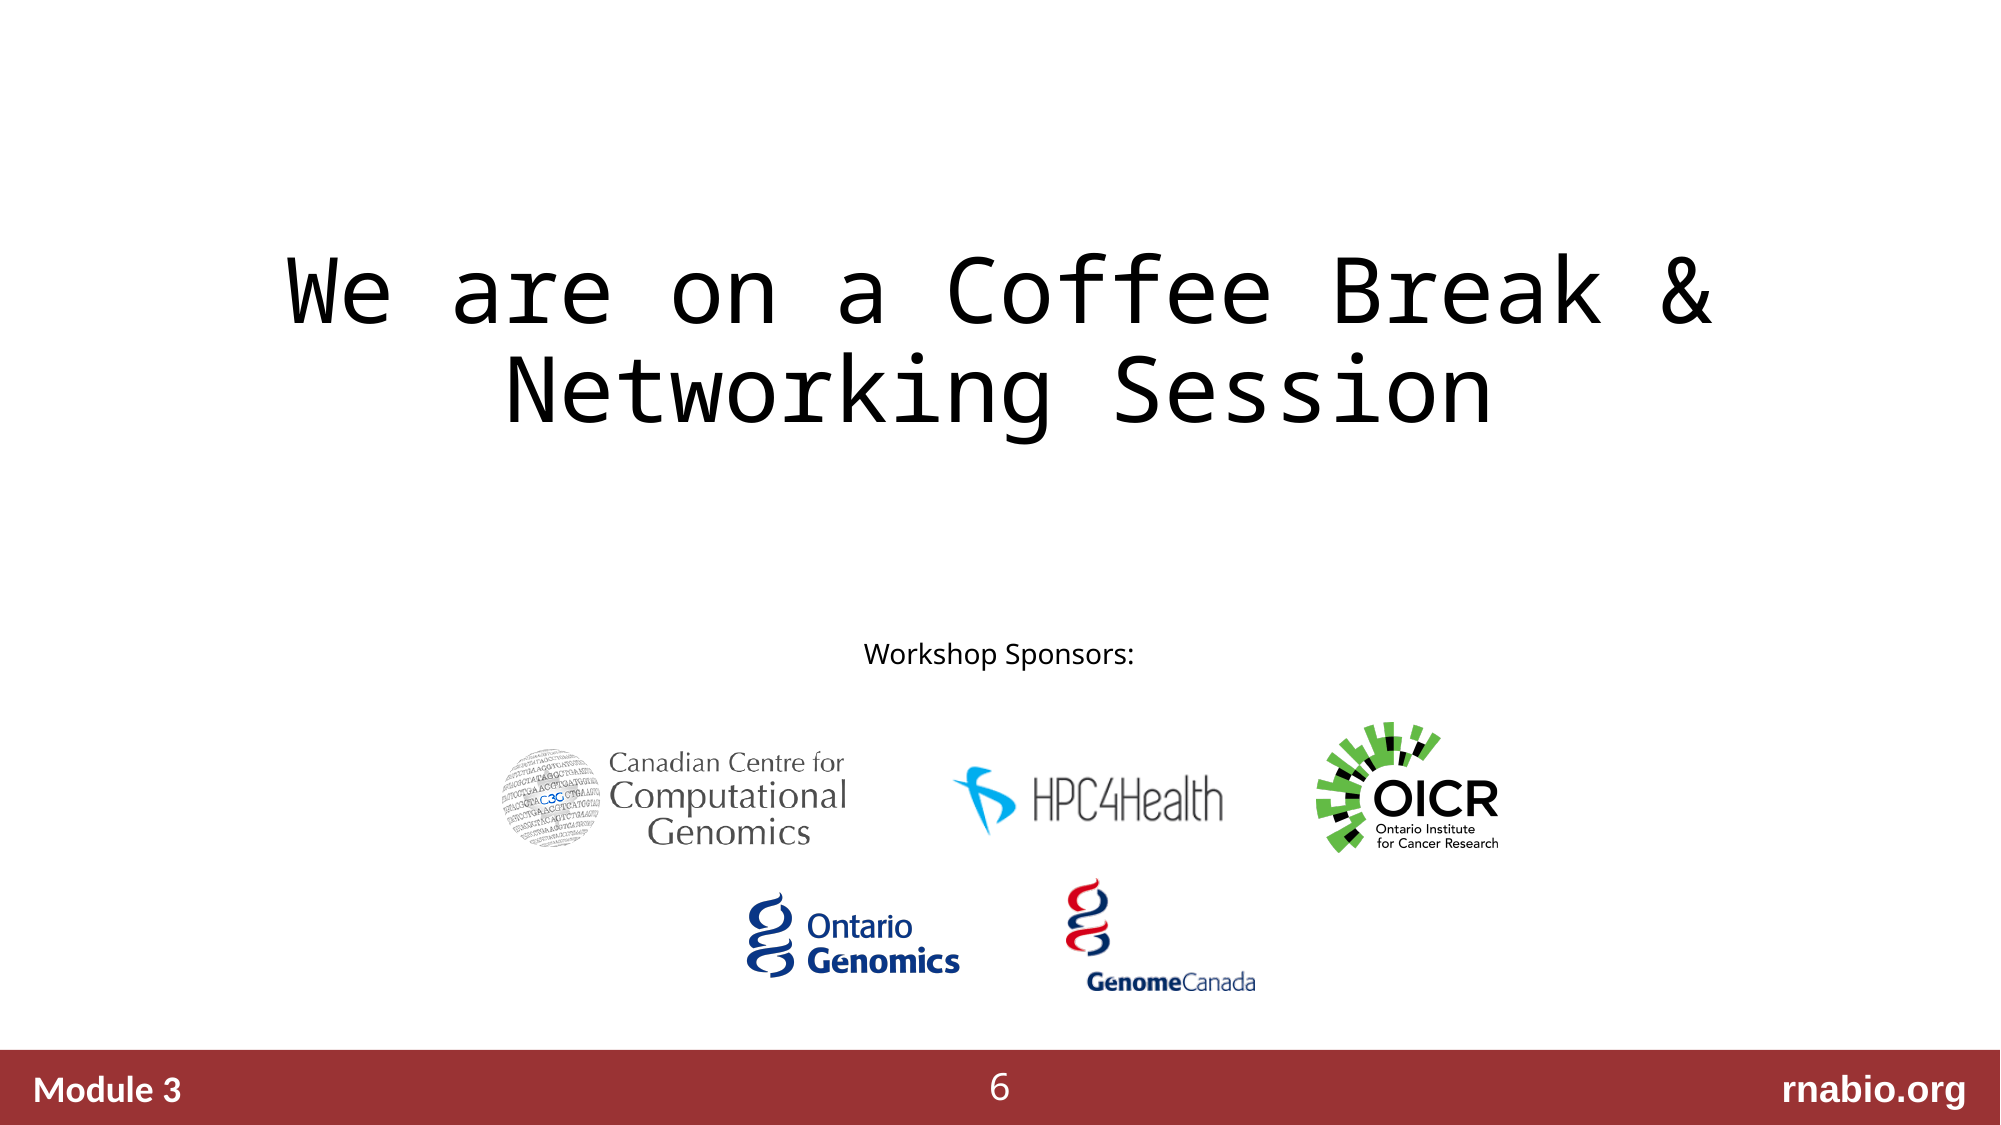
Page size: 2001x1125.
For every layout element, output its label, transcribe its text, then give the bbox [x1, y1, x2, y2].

text_box Workshop Sponsors: [347, 628, 1652, 678]
title We are on a Coffee Break & Networking Session [137, 59, 1863, 627]
picture [502, 749, 845, 847]
picture [745, 696, 1255, 991]
picture [1316, 722, 1498, 853]
